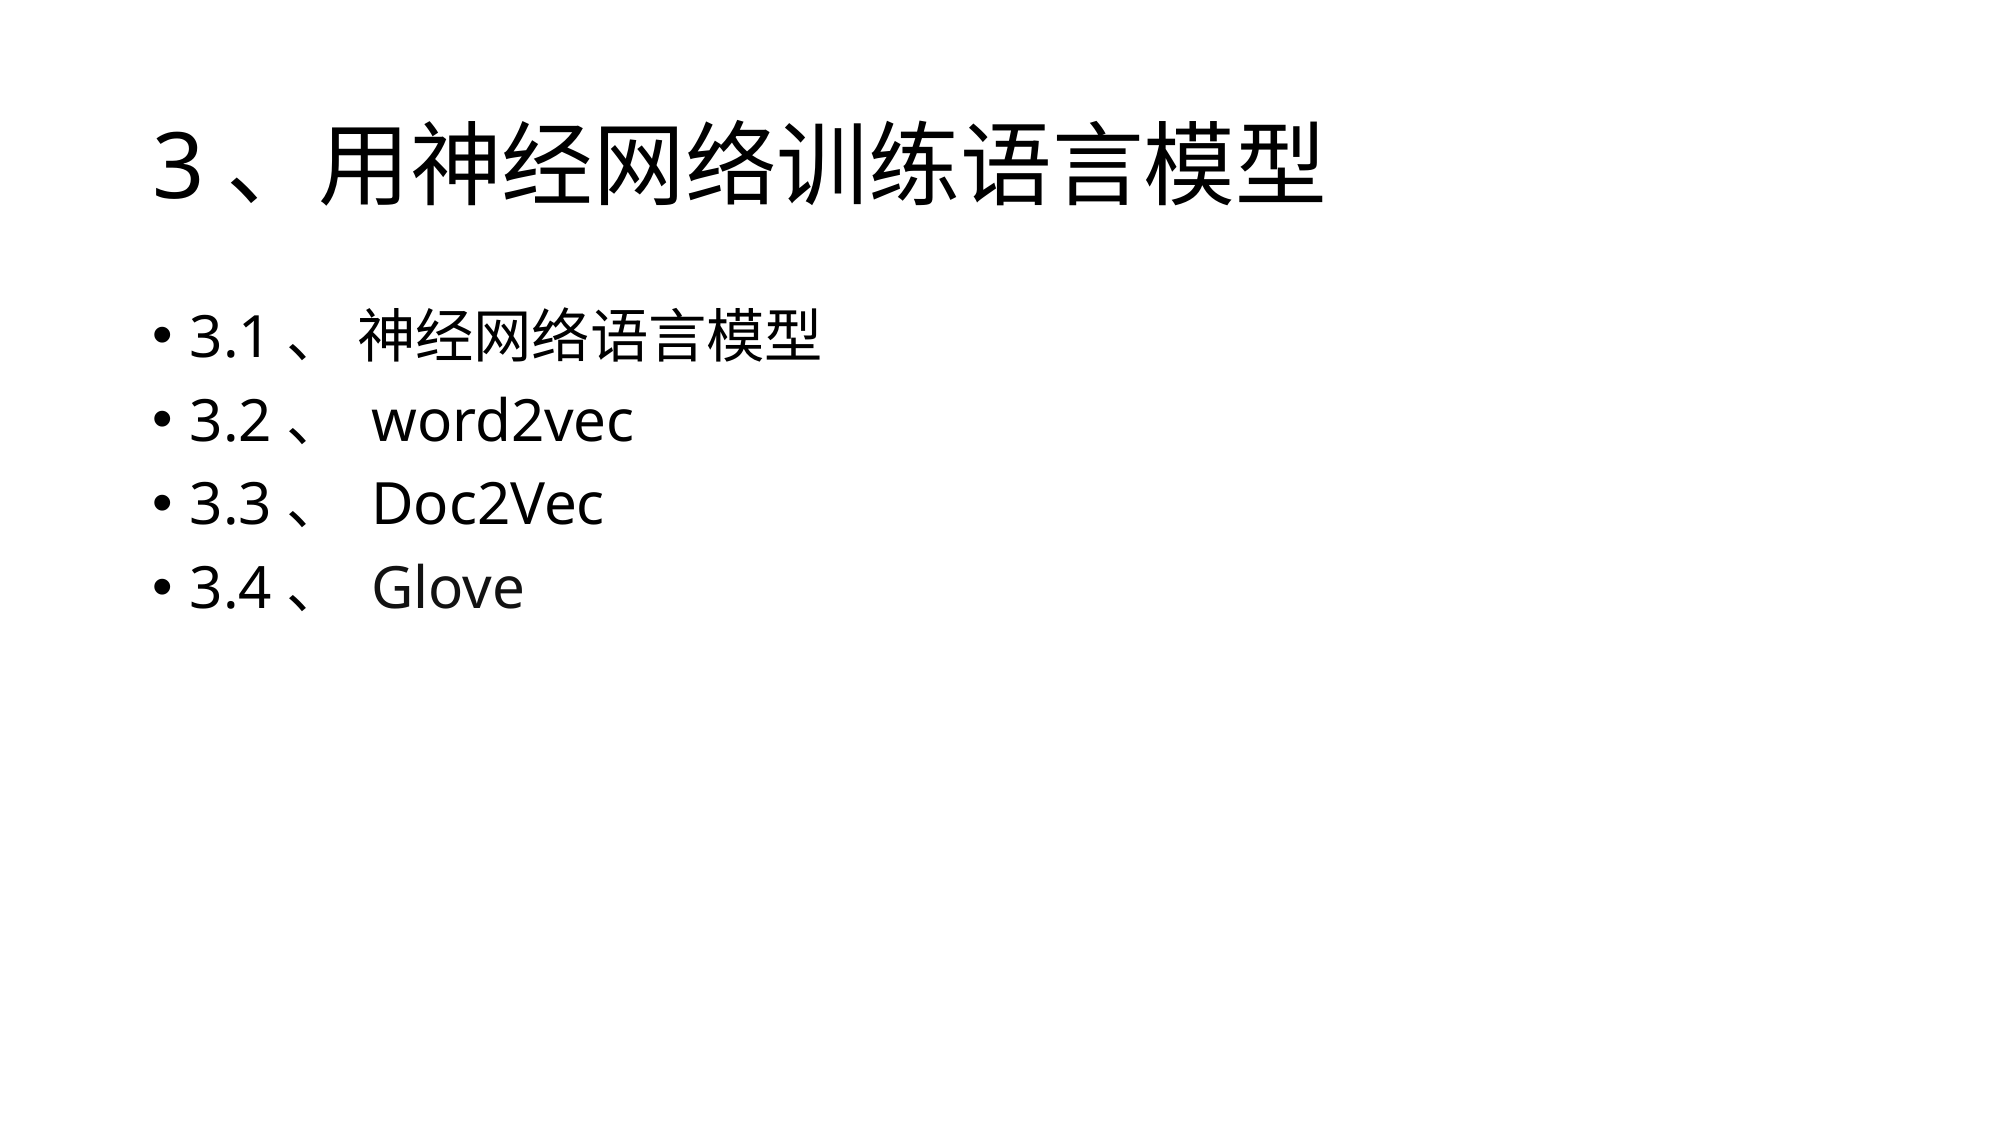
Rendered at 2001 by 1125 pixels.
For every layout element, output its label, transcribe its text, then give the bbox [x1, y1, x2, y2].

list 3.1、 神经网络语言模型 3.2、 word2vec 3.3、 Doc2Vec 3.4、 Glove [137, 299, 1863, 1014]
title 3、用神经网络训练语言模型 [137, 59, 1863, 278]
